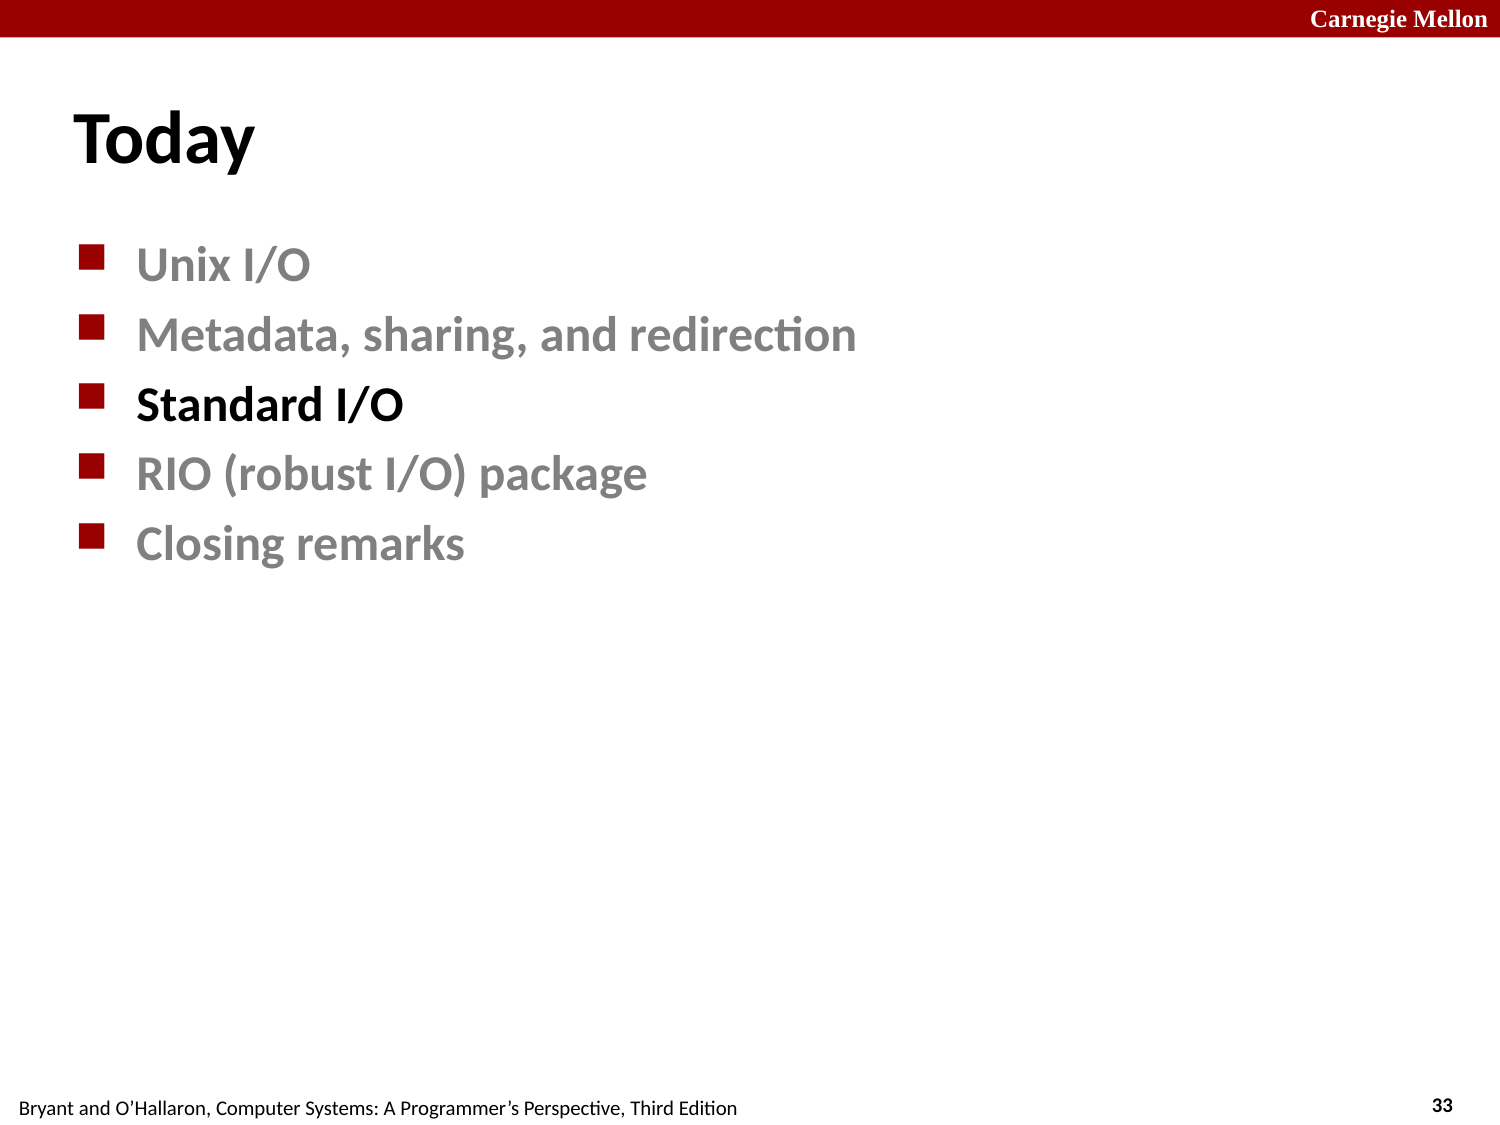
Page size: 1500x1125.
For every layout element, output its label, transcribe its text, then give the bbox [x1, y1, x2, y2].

list Unix I/O Metadata, sharing, and redirection Standard I/O RIO (robust I/O) package Closing remarks [64, 223, 1361, 1040]
title Today [58, 71, 1305, 197]
